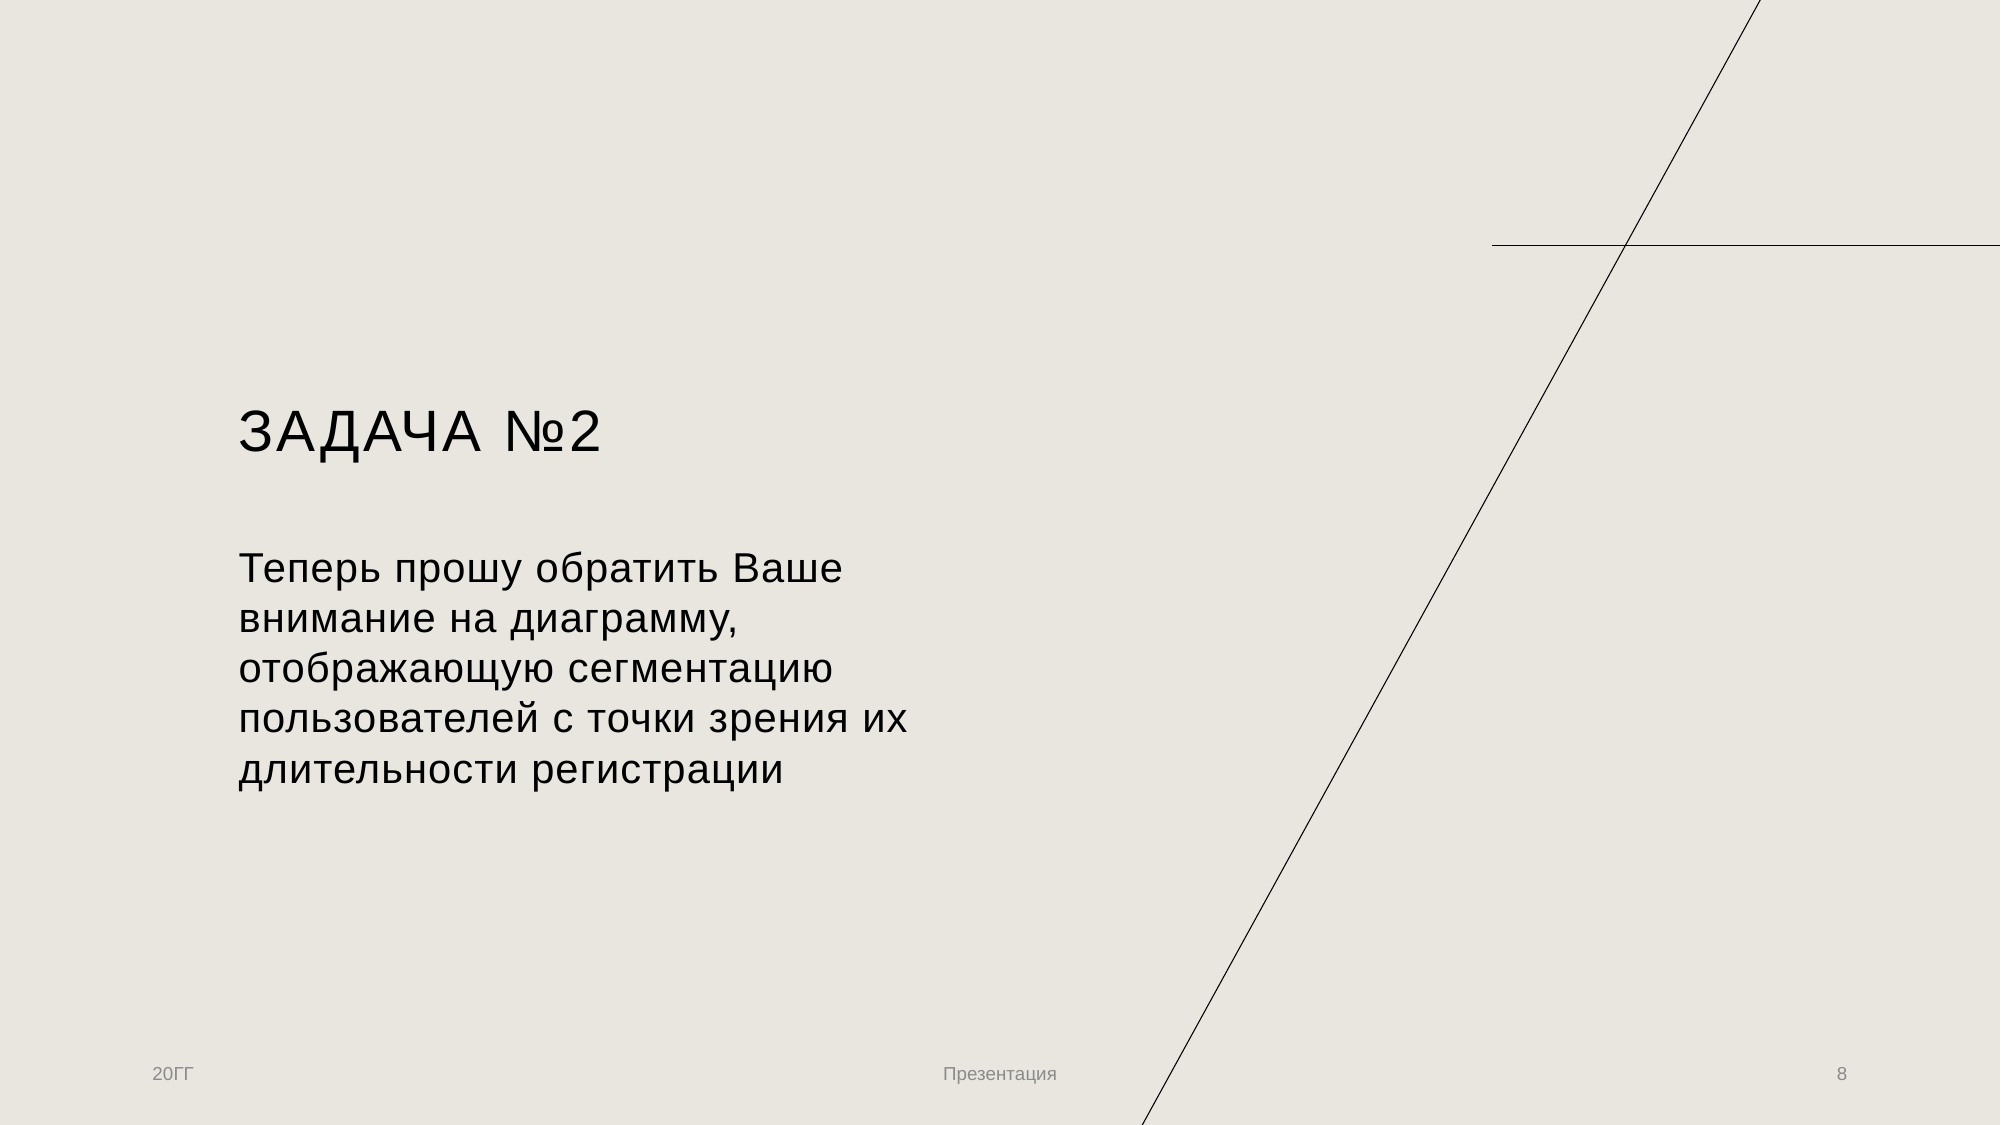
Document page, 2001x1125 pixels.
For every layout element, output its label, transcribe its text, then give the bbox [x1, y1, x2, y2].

footer Презентация [857, 1042, 1143, 1103]
slide_number 8 [1412, 1042, 1863, 1103]
slide_number 20ГГ [137, 1042, 588, 1103]
list Теперь прошу обратить Ваше внимание на диаграмму, отображающую сегментацию пользователей с точки зрения их длительности регистрации [223, 533, 1062, 903]
title Задача №2 [223, 274, 1062, 472]
